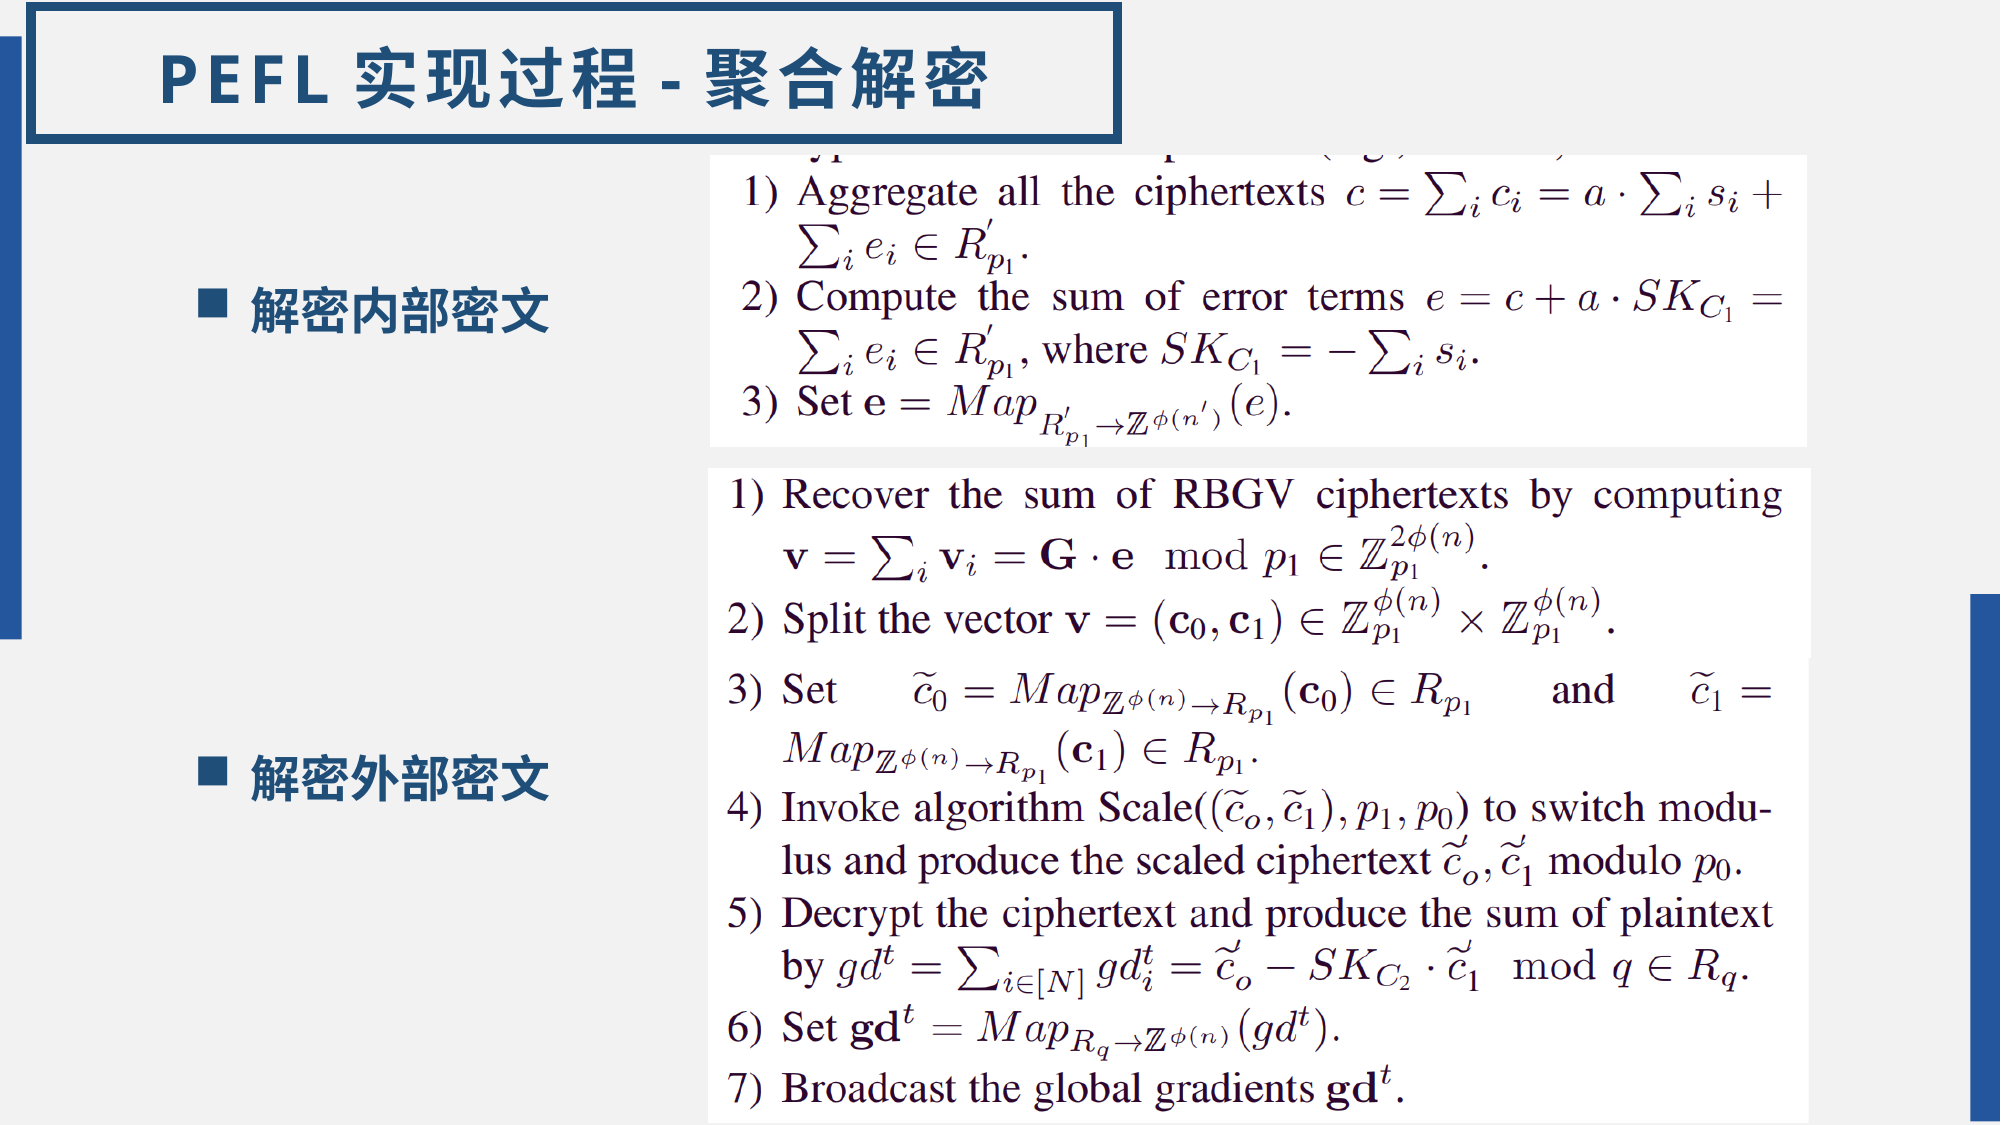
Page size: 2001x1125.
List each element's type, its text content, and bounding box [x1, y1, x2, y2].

text_box [0, 36, 22, 640]
picture [709, 155, 1808, 447]
text_box 解密外部密文 [179, 679, 708, 815]
text_box PEFL实现过程-聚合解密 [30, 5, 1118, 140]
text_box 解密内部密文 [179, 212, 709, 348]
text_box [1970, 594, 2000, 1122]
picture [708, 468, 1814, 1123]
